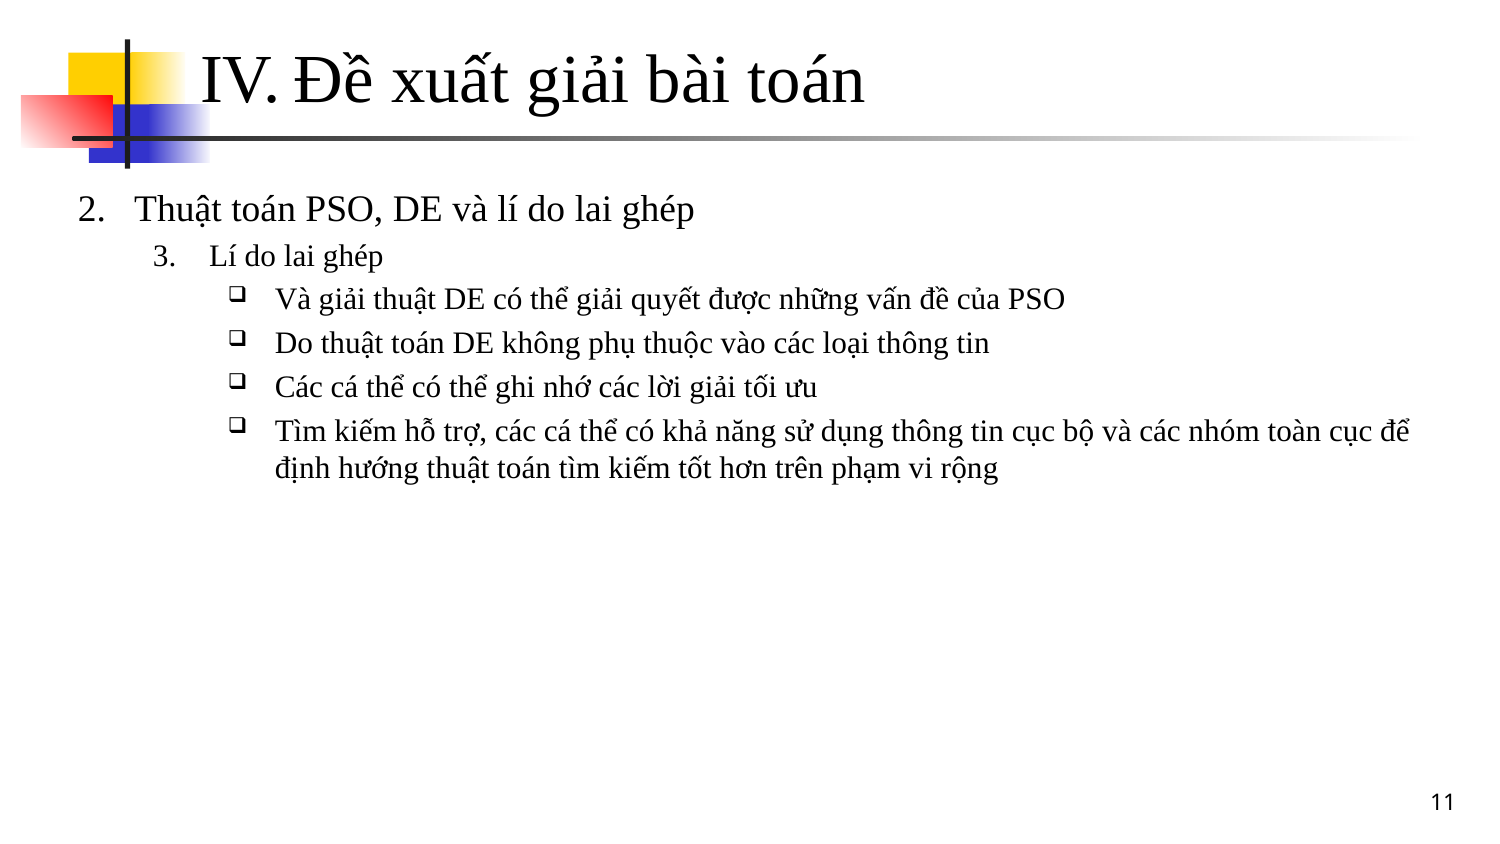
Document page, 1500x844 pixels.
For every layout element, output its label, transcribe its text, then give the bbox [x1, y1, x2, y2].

list Thuật toán PSO, DE và lí do lai ghép Lí do lai ghép Và giải thuật DE có thể giải quyết được những vấn đề của PSO Do thuật toán DE không phụ thuộc vào các loại thông tin Các cá thể có thể ghi nhớ các lời giải tối ưu Tìm kiếm hỗ trợ, các cá thể có khả năng sử dụng thông tin cục bộ và các nhóm toàn cục để định hướng thuật toán tìm kiếm tốt hơn trên phạm vi rộng [37, 178, 1469, 755]
slide_number 11 [1155, 768, 1468, 825]
title Đề xuất giải bài toán [188, 26, 1468, 122]
